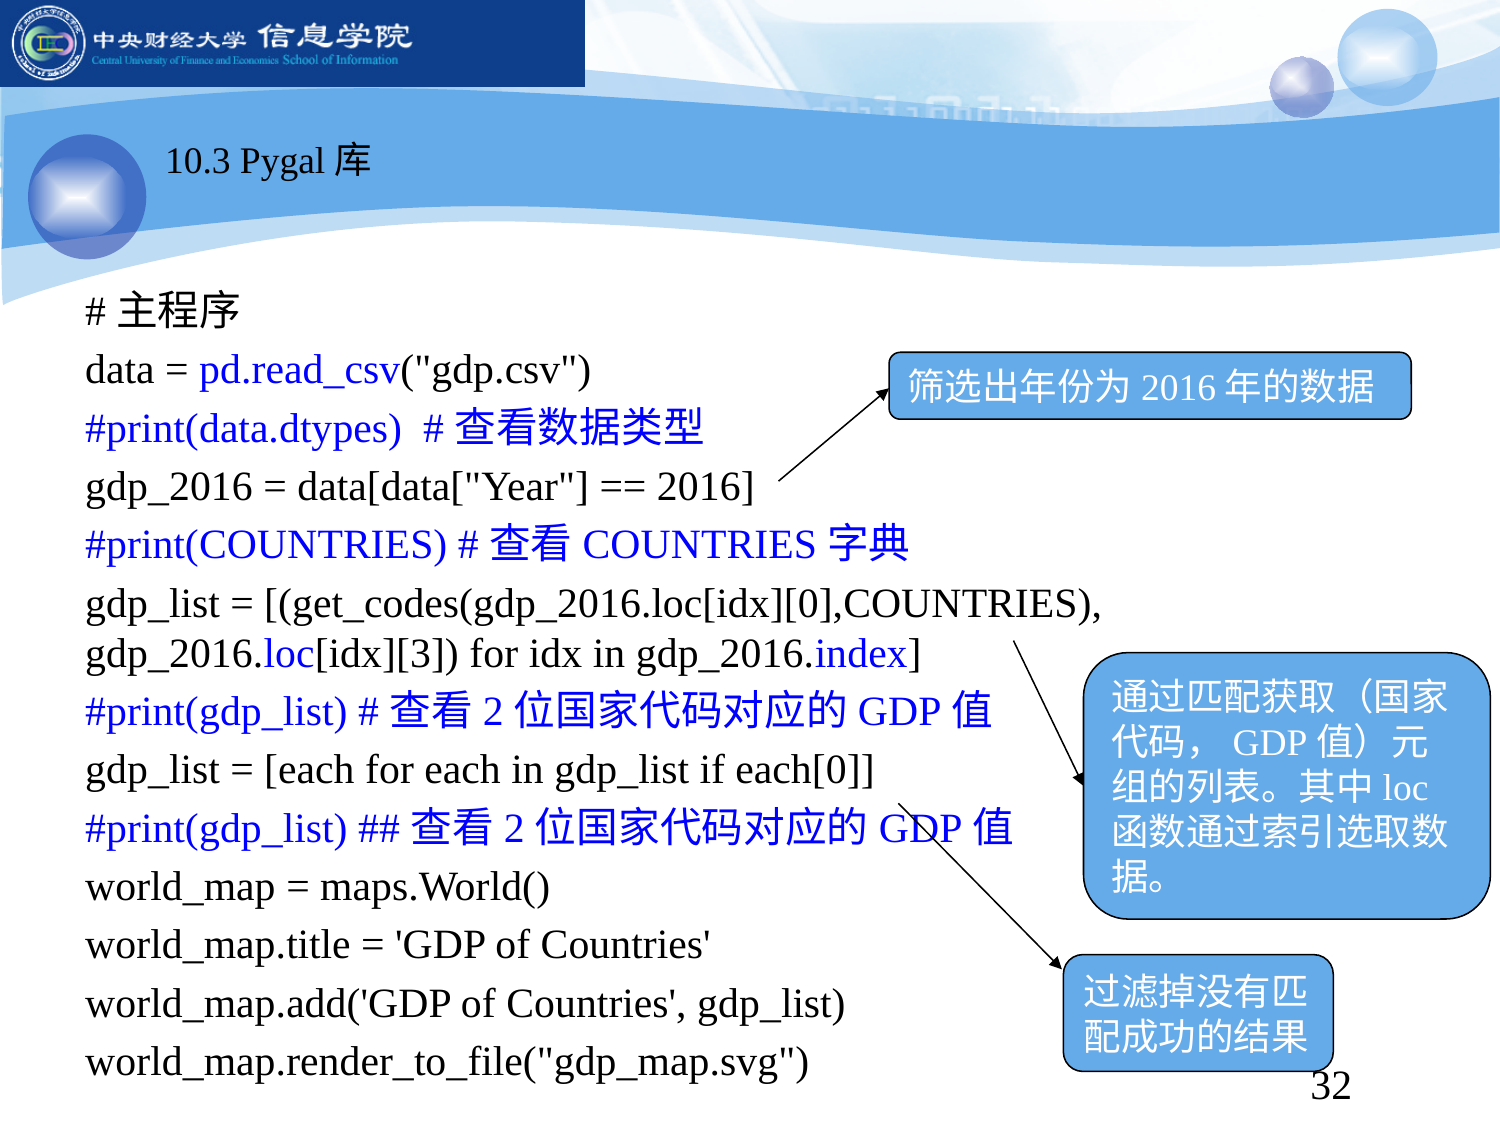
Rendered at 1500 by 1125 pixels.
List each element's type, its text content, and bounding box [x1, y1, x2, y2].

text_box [1013, 640, 1084, 762]
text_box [898, 803, 1063, 970]
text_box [778, 387, 890, 482]
text_box 过滤掉没有匹配成功的结果 [1063, 954, 1334, 1072]
title 10.3 Pygal库 [150, 112, 1363, 205]
picture [0, 0, 1500, 197]
text_box 筛选出年份为2016年的数据 [889, 352, 1412, 420]
text_box 通过匹配获取（国家代码，GDP值）元组的列表。其中loc函数通过索引选取数据。 [1083, 652, 1491, 920]
text_box #主程序 data = pd.read_csv("gdp.csv") #print(data.dtypes) #查看数据类型 gdp_2016 = data[data["Year"] == 2016] #print(COUNTRIES) #查看COUNTRIES字典 gdp_list = [(get_codes(gdp_2016.loc[idx][0],COUNTRIES), gdp_2016.loc[idx][3]) for idx in gdp_2016.index] #print(gdp_list) #查看2位国家代码对应的GDP值 gdp_list = [each for each in gdp_list if each[0]] #print(gdp_list) ##查看2位国家代码对应的GDP值 world_map = maps.World() world_map.title = 'GDP of Countries' world_map.add('GDP of Countries', gdp_list) world_map.render_to_file("gdp_map.svg") [70, 276, 1431, 1125]
